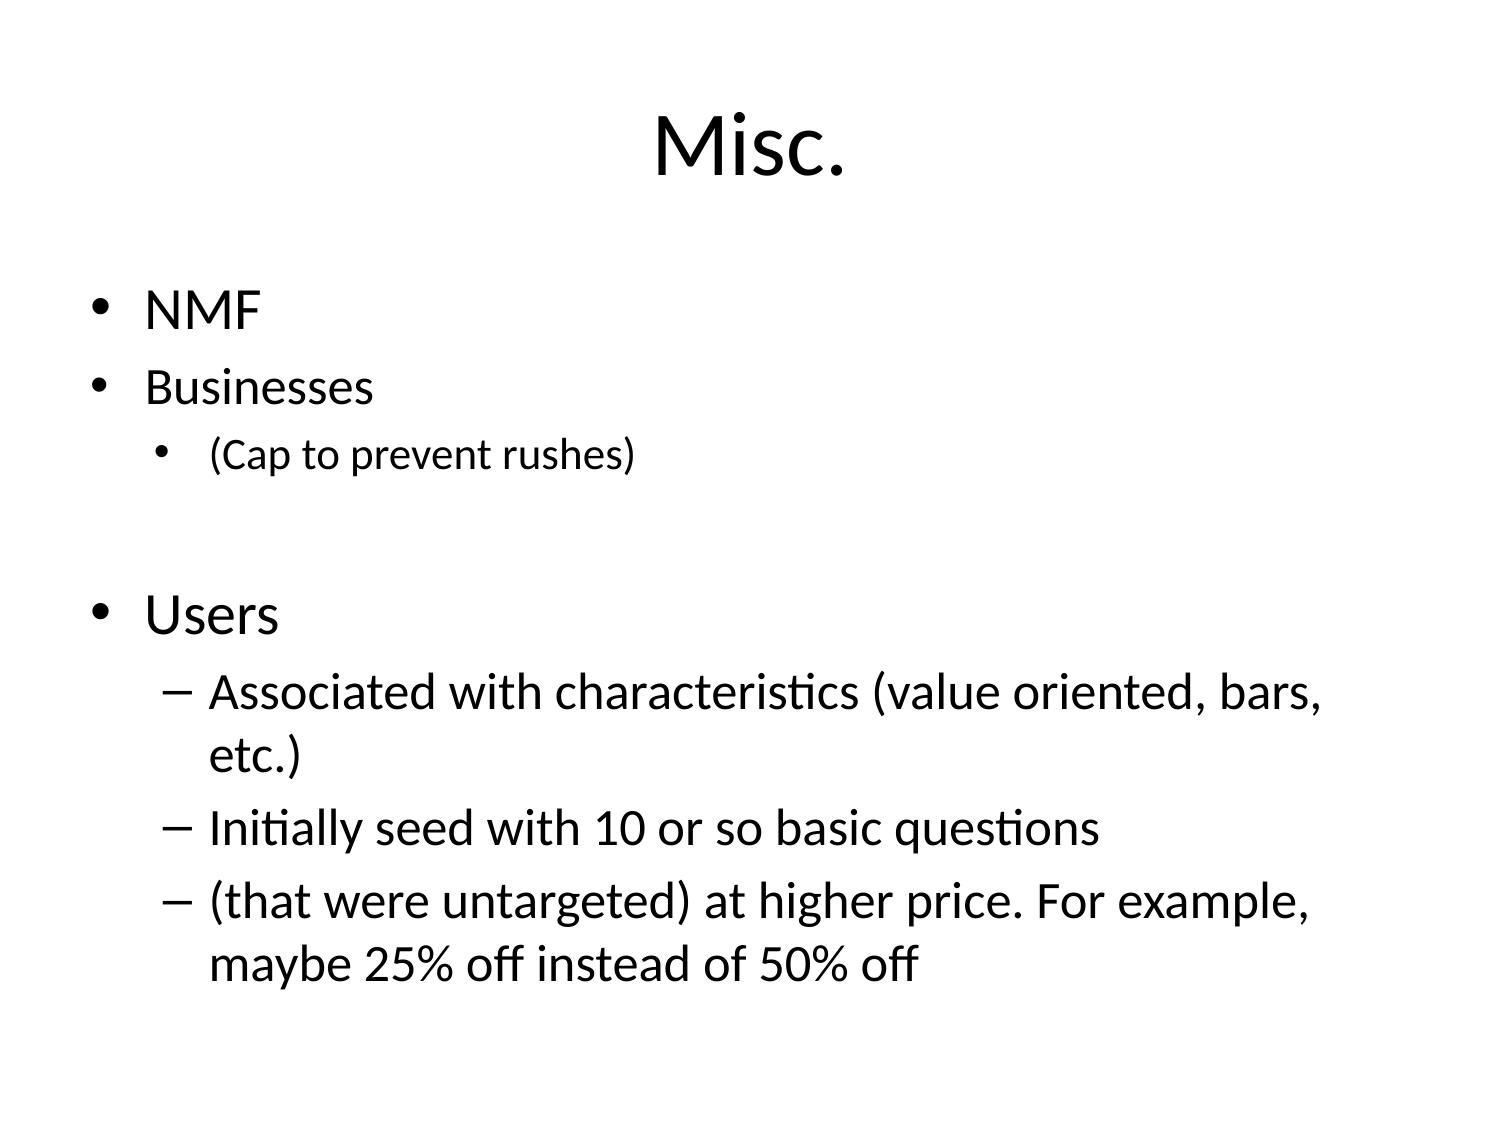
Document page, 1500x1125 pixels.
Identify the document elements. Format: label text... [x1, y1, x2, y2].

list NMF Businesses (Cap to prevent rushes) Users Associated with characteristics (value oriented, bars, etc.) Initially seed with 10 or so basic questions (that were untargeted) at higher price. For example, maybe 25% off instead of 50% off [75, 262, 1425, 1005]
title Misc. [75, 45, 1425, 233]
